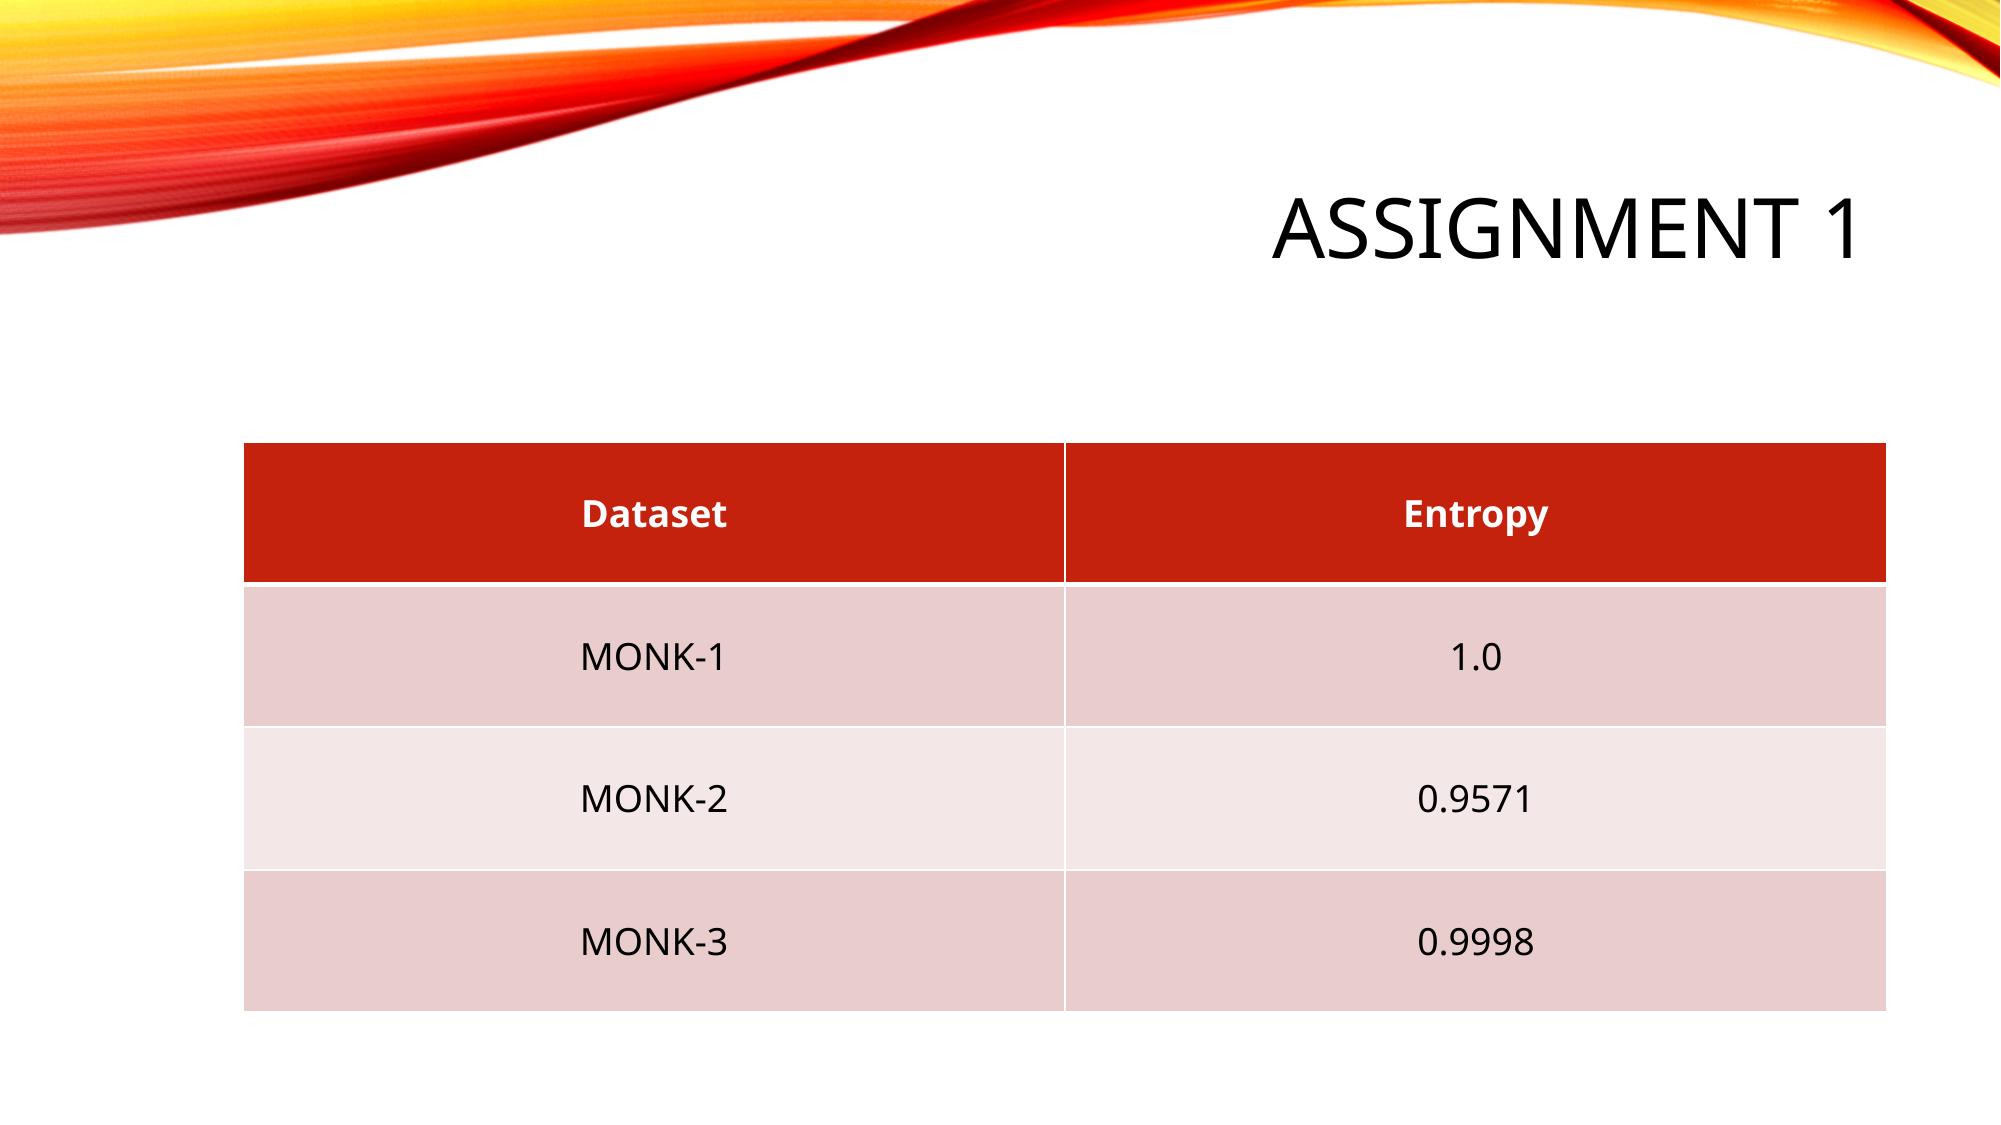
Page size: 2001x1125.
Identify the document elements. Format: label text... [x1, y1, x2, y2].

table_cell MONK-1 [244, 587, 1064, 726]
table_header Entropy [1066, 443, 1886, 582]
table_cell MONK-3 [244, 871, 1064, 1011]
table_header Dataset [244, 443, 1064, 582]
title Assignment 1 [472, 125, 1885, 338]
picture [0, 0, 2000, 237]
table_cell MONK-2 [244, 728, 1064, 869]
table_cell 0.9571 [1066, 728, 1886, 869]
table_cell 1.0 [1066, 587, 1886, 726]
table_cell 0.9998 [1066, 871, 1886, 1011]
